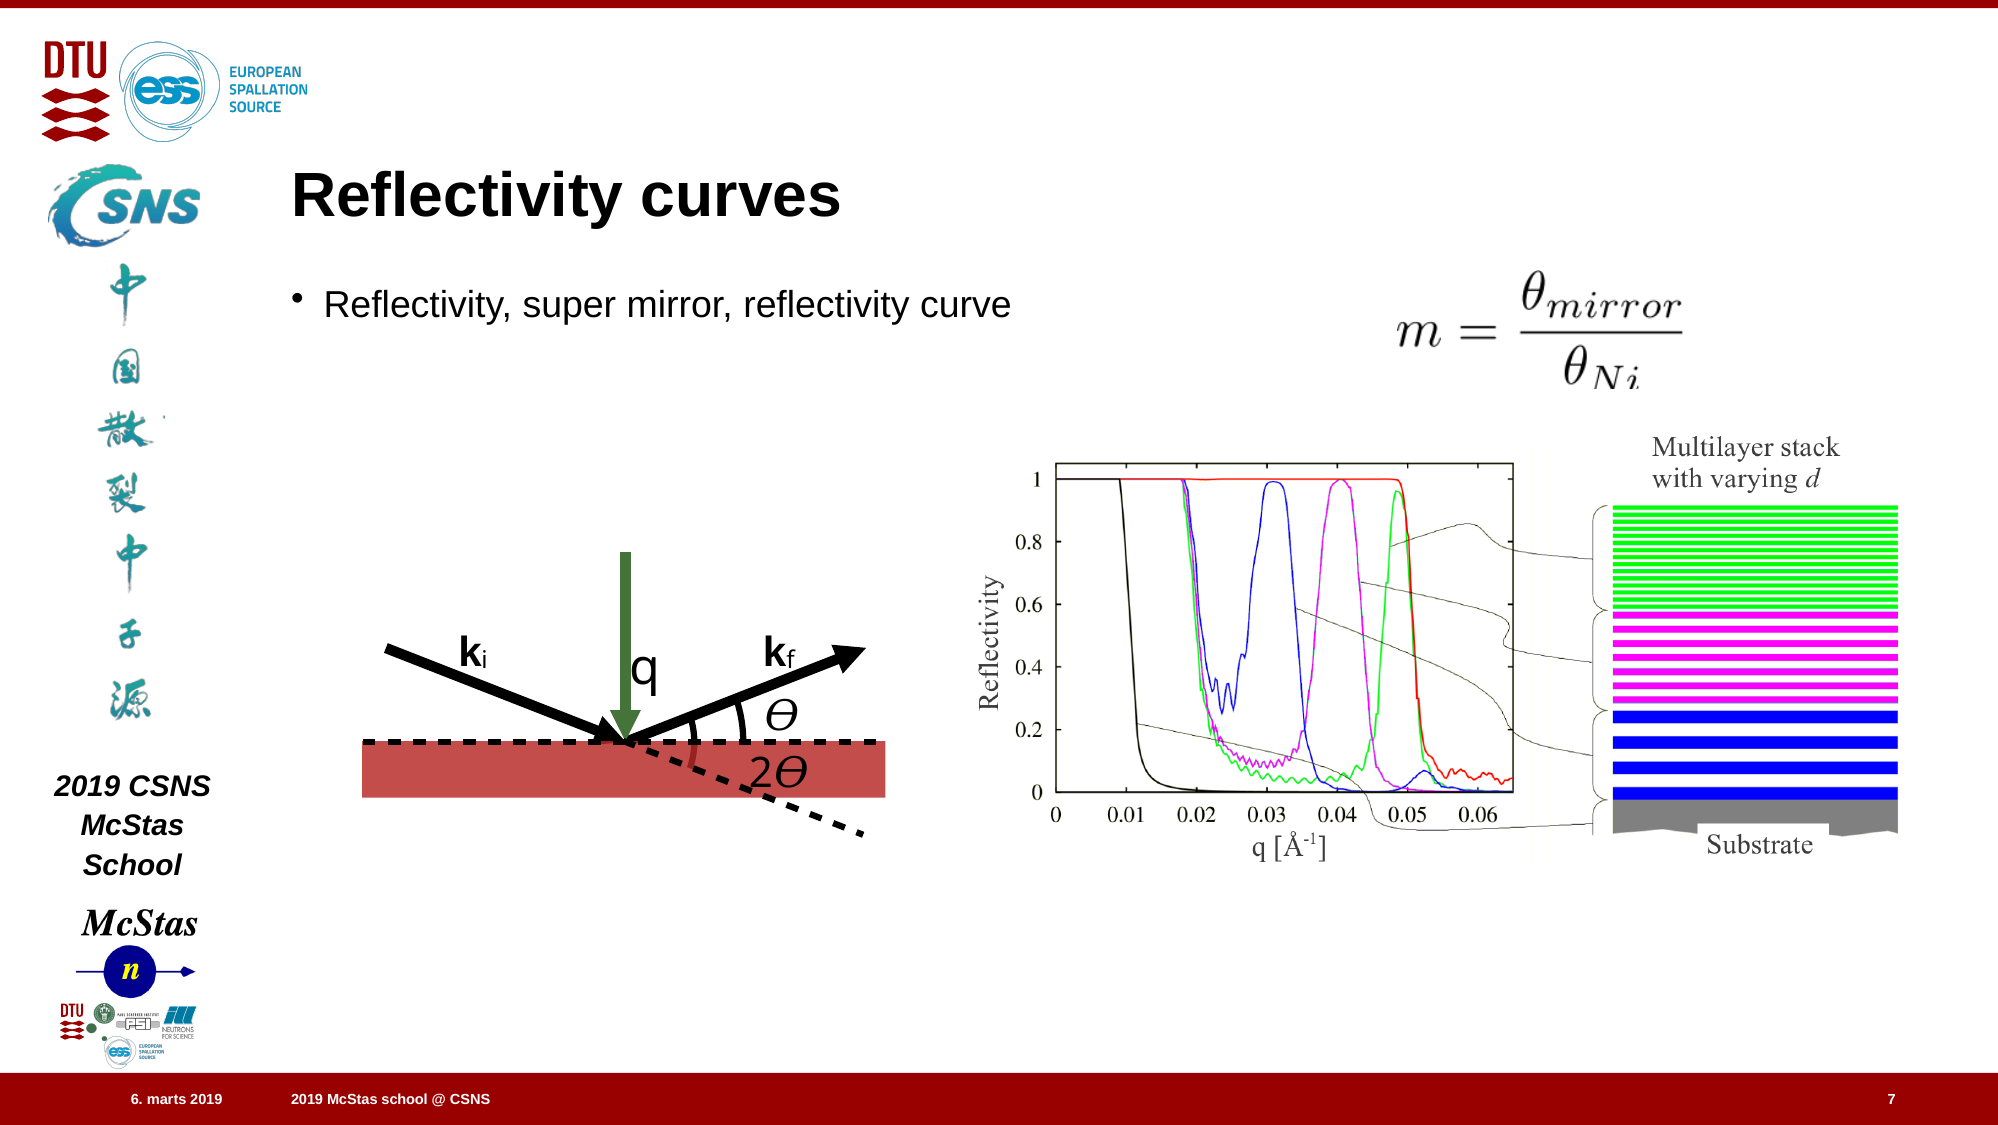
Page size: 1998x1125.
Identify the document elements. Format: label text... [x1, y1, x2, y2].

picture [48, 162, 209, 744]
picture [116, 1013, 160, 1030]
list Reflectivity, super mirror, reflectivity curve [290, 279, 1820, 1027]
picture [1396, 270, 1683, 389]
picture [86, 1003, 197, 1069]
picture [59, 908, 213, 999]
picture [119, 41, 307, 142]
slide_number 7 [1886, 1088, 1909, 1110]
title Reflectivity curves [290, 69, 1820, 230]
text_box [361, 508, 1032, 917]
picture [968, 430, 1903, 876]
